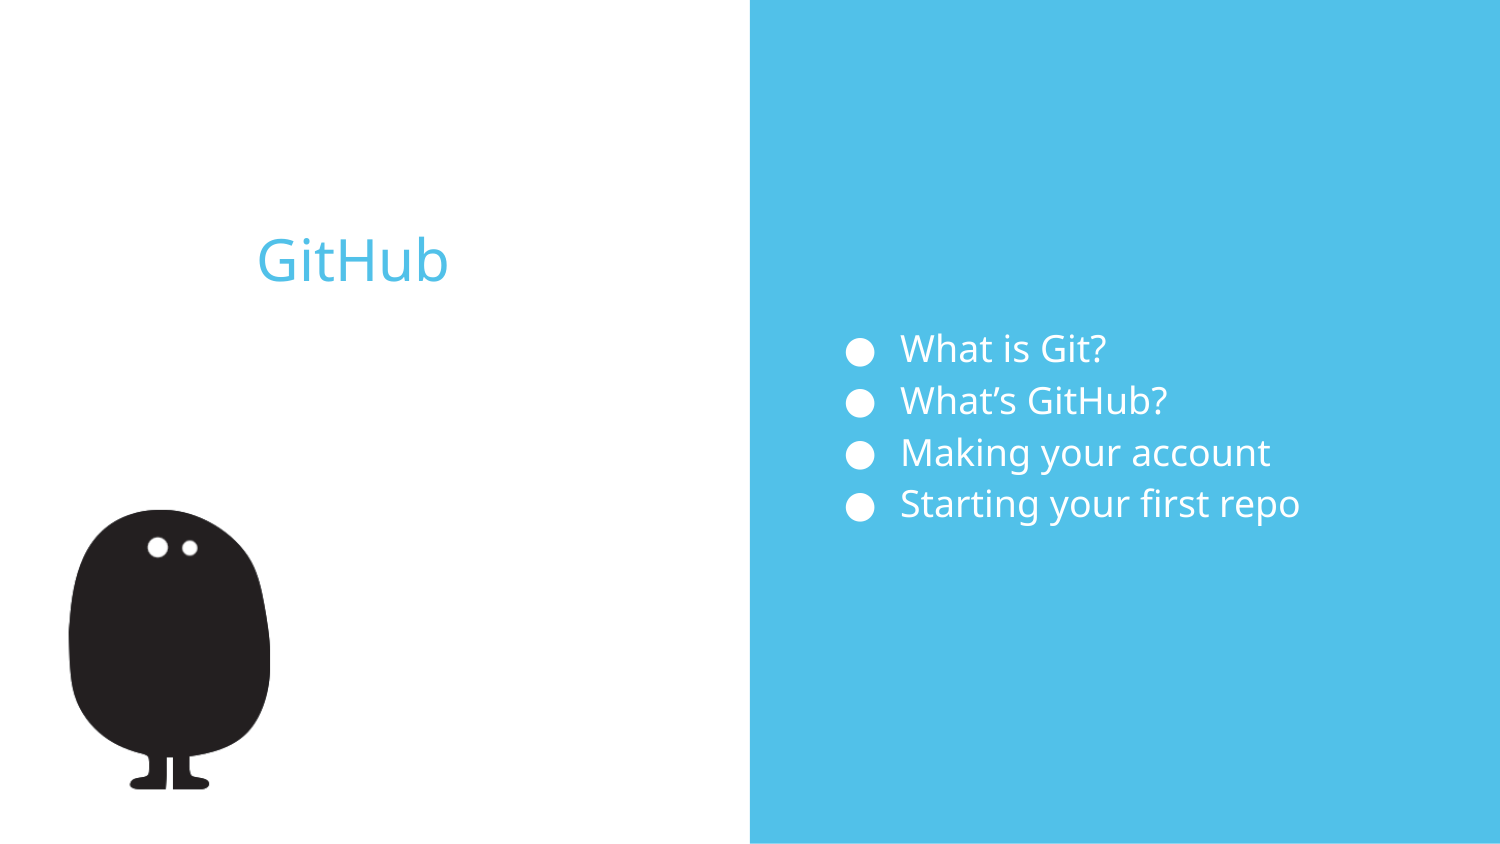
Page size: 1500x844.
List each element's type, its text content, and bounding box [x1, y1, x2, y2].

picture [0, 447, 362, 843]
list What is Git? What’s GitHub? Making your account Starting your first repo [810, 118, 1440, 725]
title GitHub [0, 160, 708, 308]
